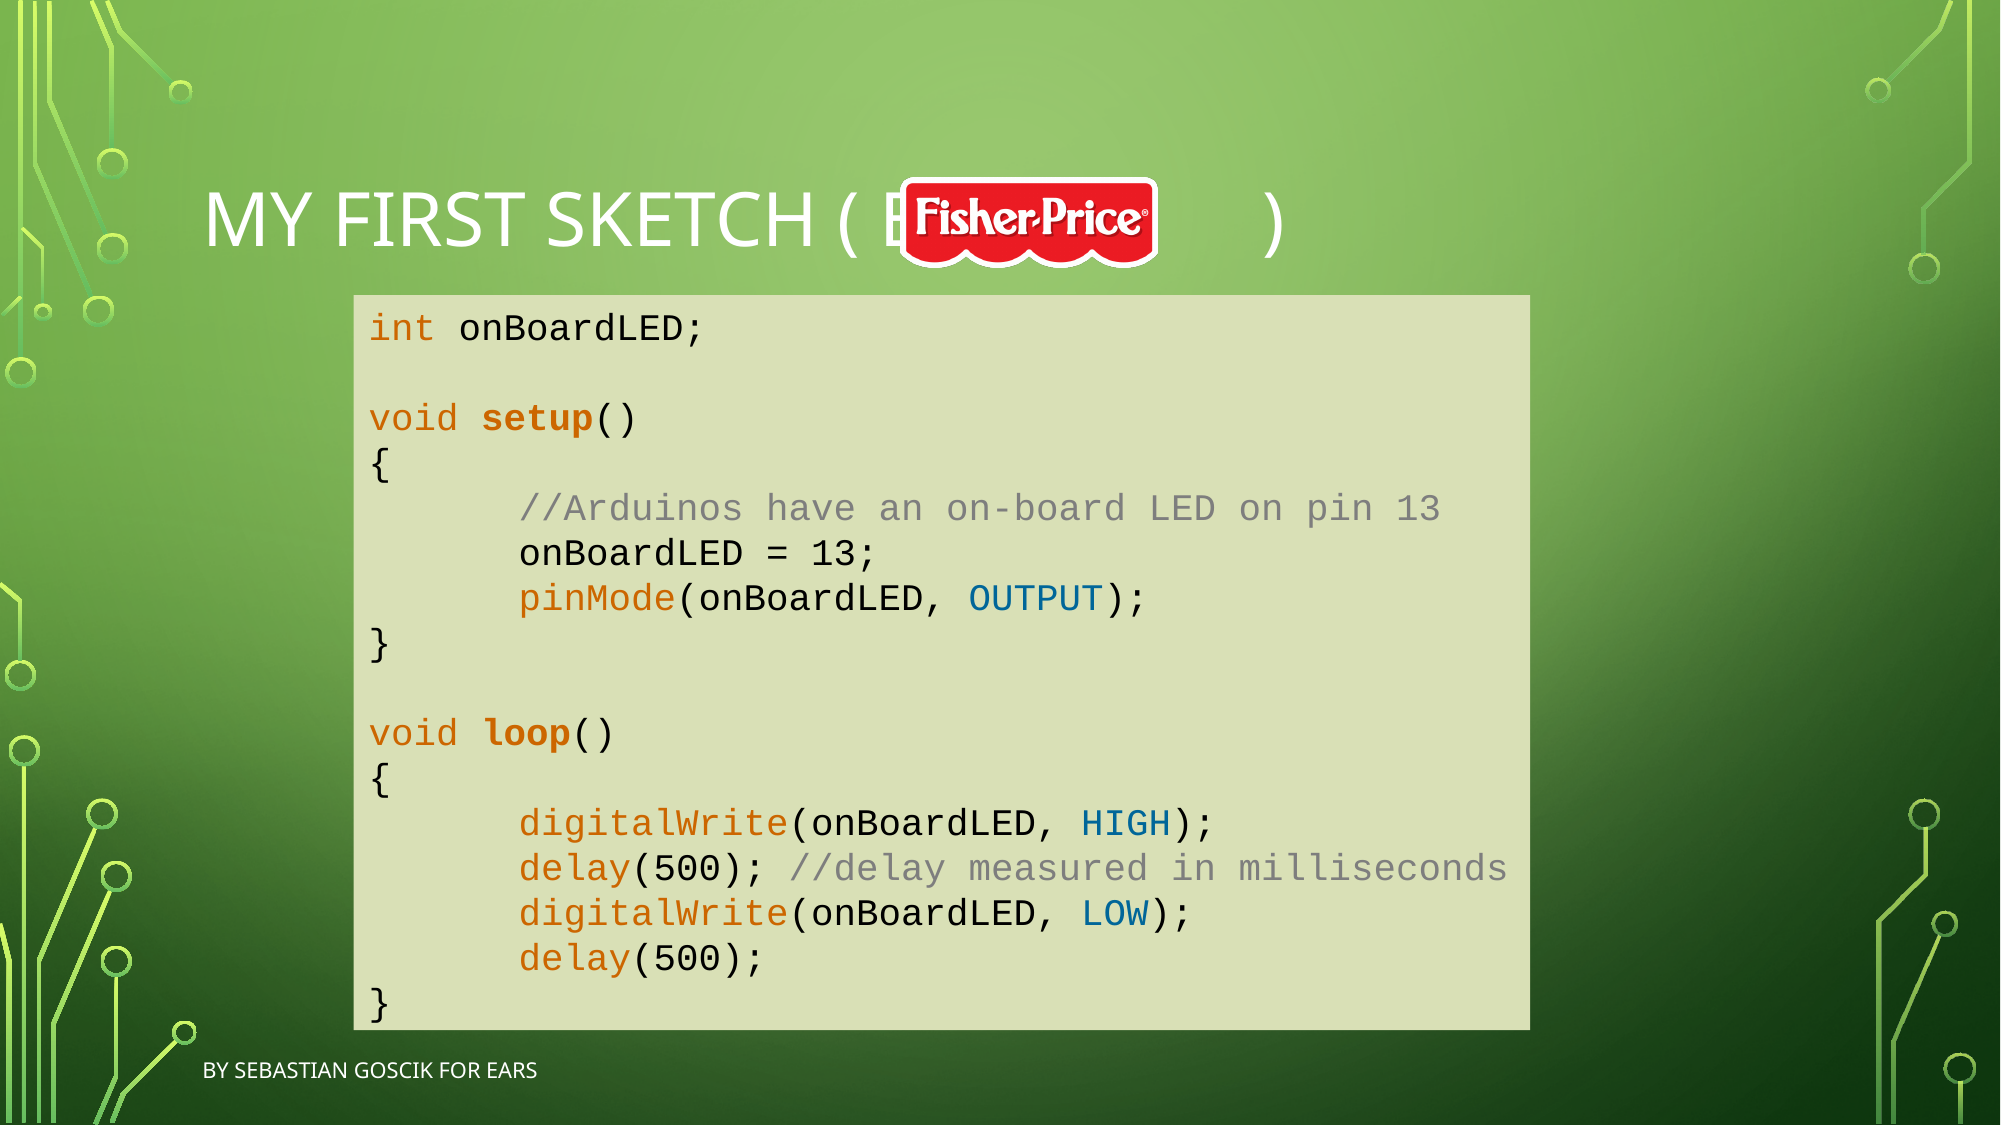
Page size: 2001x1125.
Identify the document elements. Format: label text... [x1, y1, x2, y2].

list int onBoardLED; void setup() { //Arduinos have an on-board LED on pin 13 onBoardLED = 13; pinMode(onBoardLED, OUTPUT); } void loop() { digitalWrite(onBoardLED, HIGH); delay(500); //delay measured in milliseconds digitalWrite(onBoardLED, LOW); delay(500); } [353, 295, 1531, 1031]
title My first sketch ( By ) [187, 101, 1813, 344]
picture [900, 177, 1159, 269]
footer By Sebastian Goscik for EARS [187, 1039, 1211, 1100]
